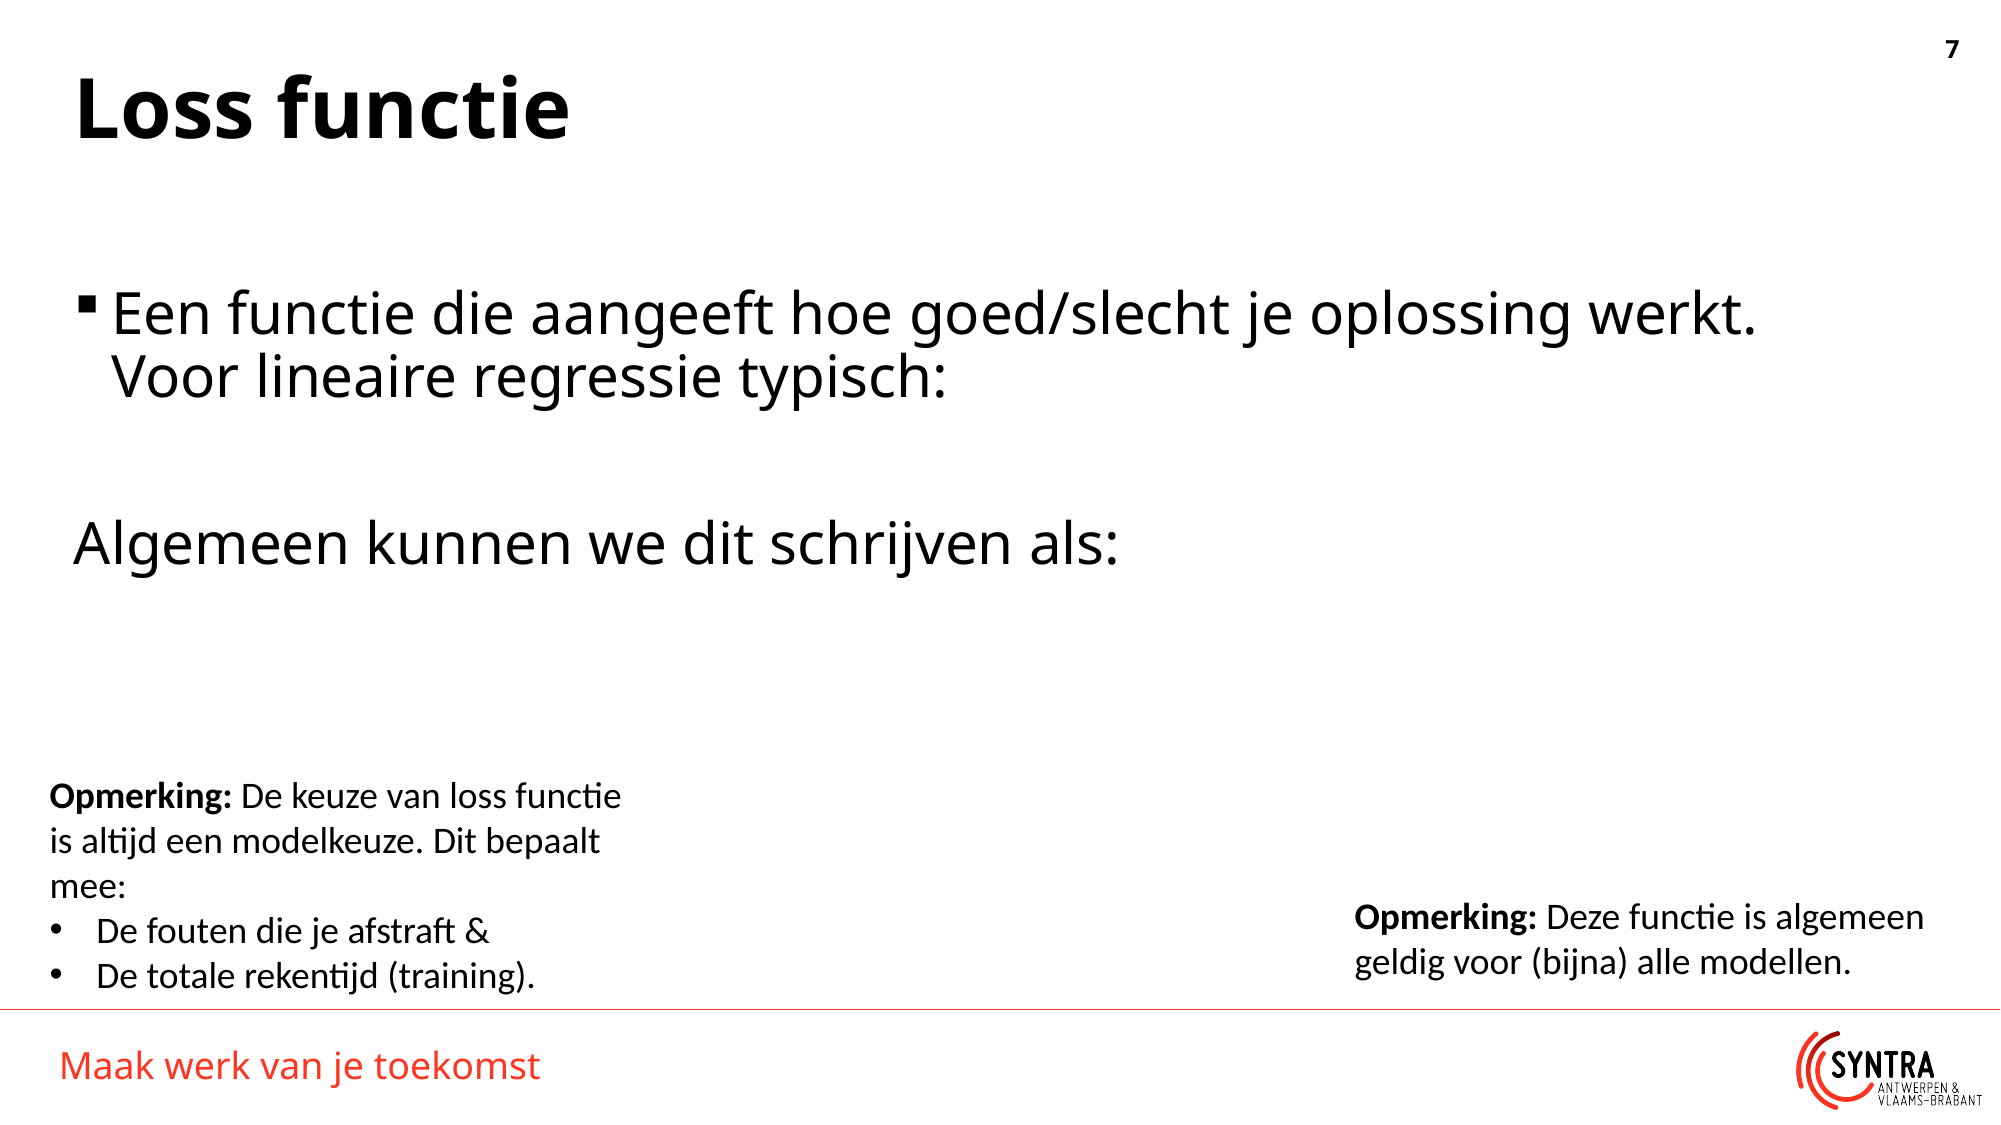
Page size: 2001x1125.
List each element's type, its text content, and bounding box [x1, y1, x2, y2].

title Loss functie [59, 59, 1901, 277]
text_box Opmerking: Deze functie is algemeen geldig voor (bijna) alle modellen. [1339, 884, 1966, 990]
text_box Opmerking: De keuze van loss functie is altijd een modelkeuze. Dit bepaalt mee: De fouten die je afstraft & De totale rekentijd (training). [34, 763, 661, 1004]
picture [1796, 1031, 1982, 1110]
